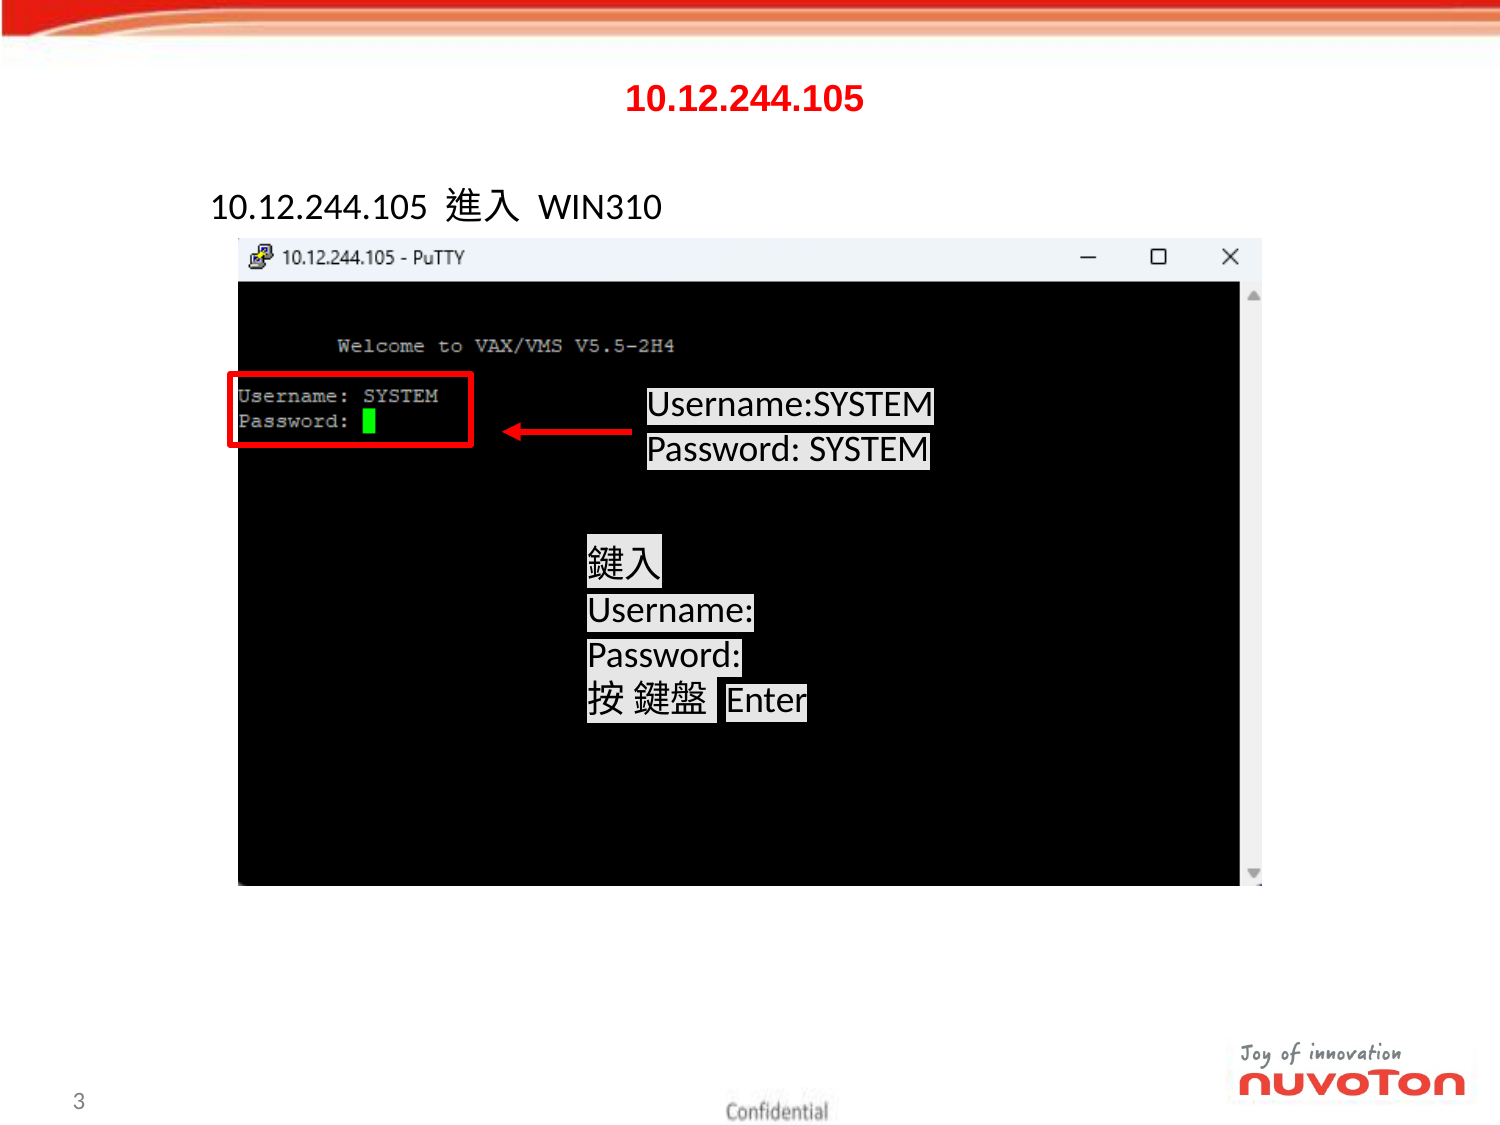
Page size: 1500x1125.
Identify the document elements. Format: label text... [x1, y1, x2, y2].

picture [1, 0, 1500, 1125]
title 10.12.244.105 [75, 66, 1425, 149]
text_box [228, 372, 232, 447]
slide_number 2 [0, 1069, 160, 1125]
text_box 10.12.244.105 進入 WIN310 [194, 174, 691, 235]
